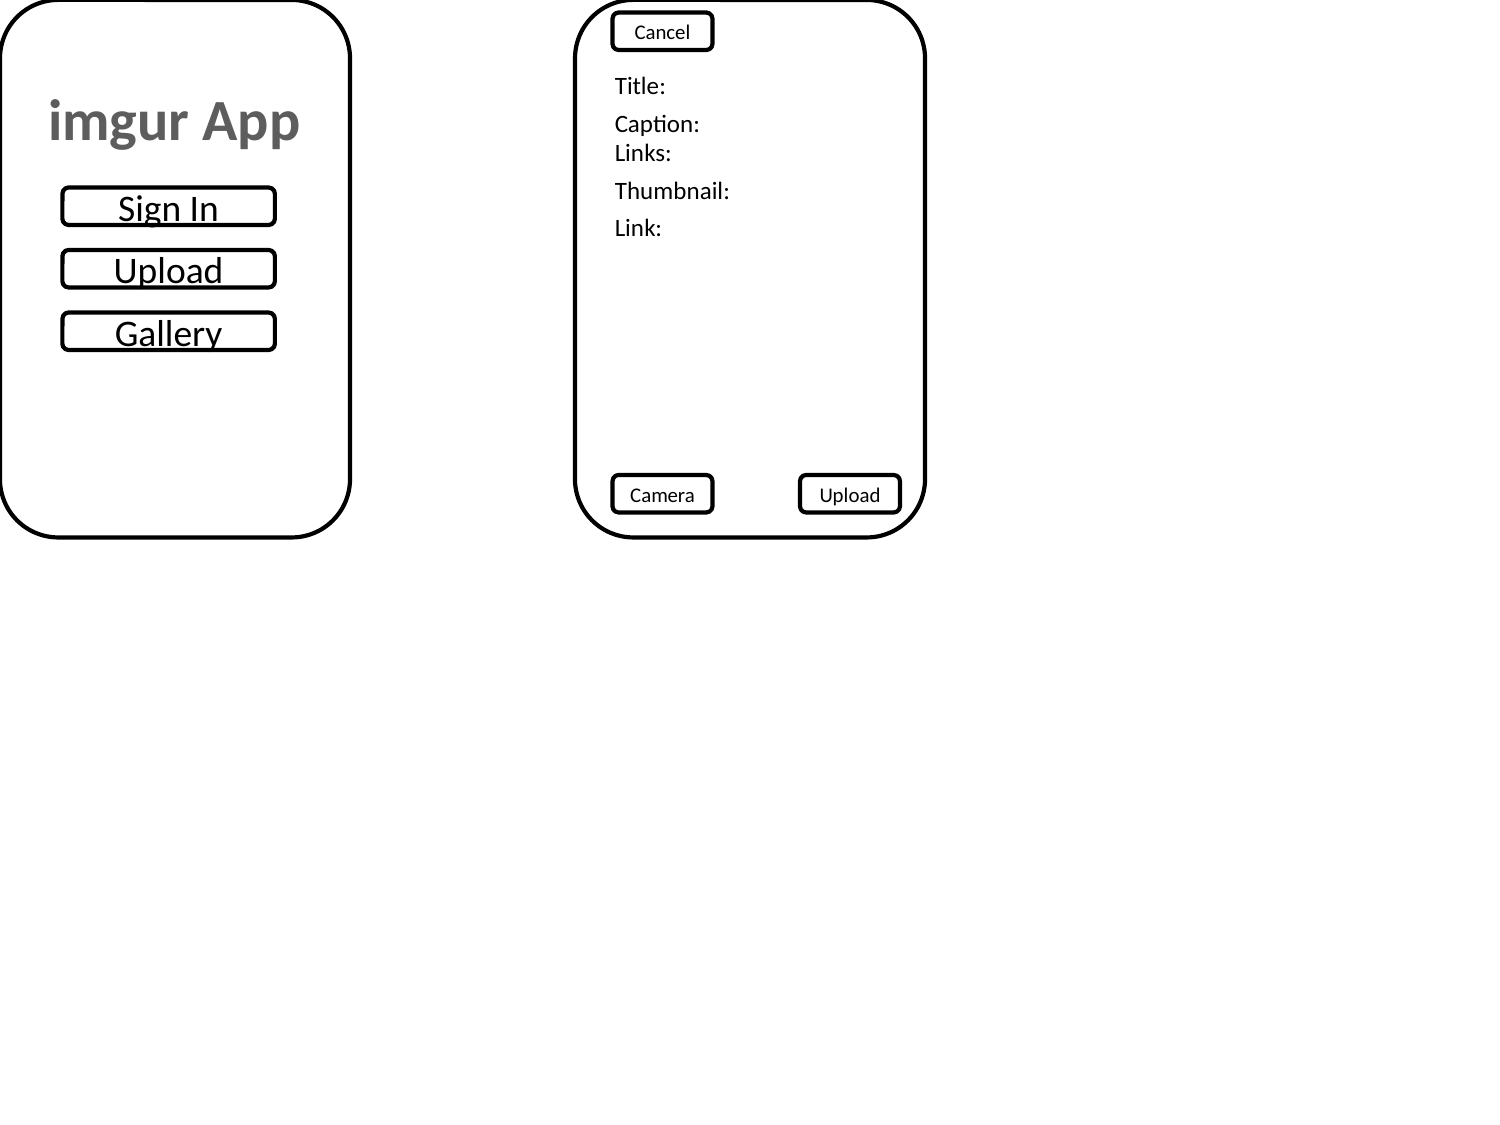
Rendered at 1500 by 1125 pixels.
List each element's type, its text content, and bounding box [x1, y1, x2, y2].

text_box Upload [60, 247, 277, 290]
text_box Links: [599, 129, 750, 167]
text_box Cancel [610, 10, 715, 53]
text_box Title: [599, 62, 750, 99]
text_box Link: [599, 204, 750, 250]
text_box Camera [610, 472, 715, 515]
text_box Thumbnail: [599, 167, 750, 204]
text_box Upload [797, 472, 903, 515]
text_box Caption: [599, 99, 750, 129]
text_box imgur App [24, 75, 324, 160]
text_box [572, 0, 928, 540]
text_box [0, 0, 353, 540]
text_box Sign In [60, 185, 277, 228]
text_box Gallery [60, 310, 277, 353]
